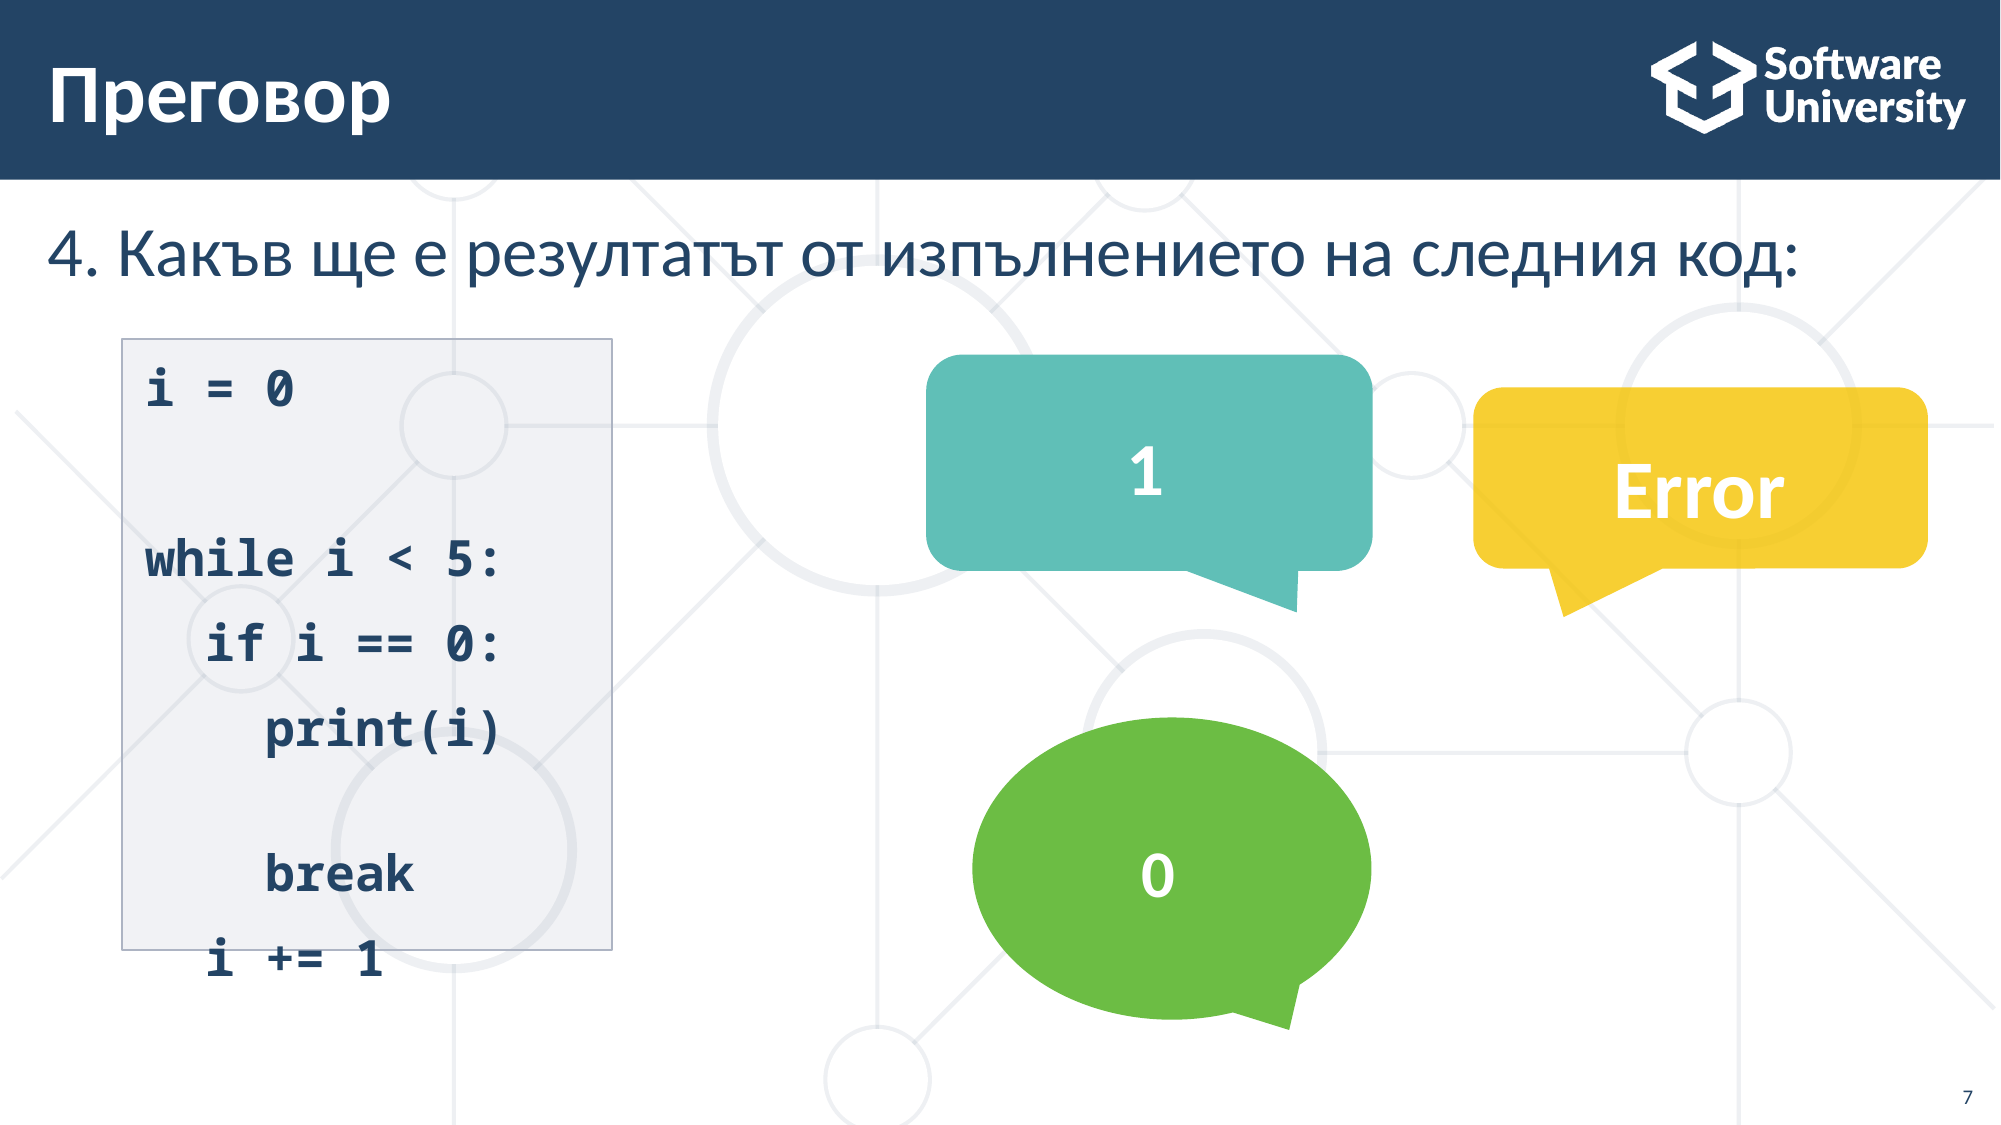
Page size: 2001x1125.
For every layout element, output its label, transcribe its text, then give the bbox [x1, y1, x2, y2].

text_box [875, 717, 1372, 1020]
text_box 7 [1927, 1067, 1989, 1117]
picture [1651, 41, 1966, 134]
title Преговор [31, 16, 1625, 162]
list 4. Какъв ще е резултатът от изпълнението на следния код: [30, 195, 1968, 1046]
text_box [1473, 387, 1929, 569]
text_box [925, 354, 1373, 572]
list i = 0 while i < 5: if i == 0: print(i) break i += 1 [121, 338, 613, 951]
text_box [1474, 706, 1937, 901]
